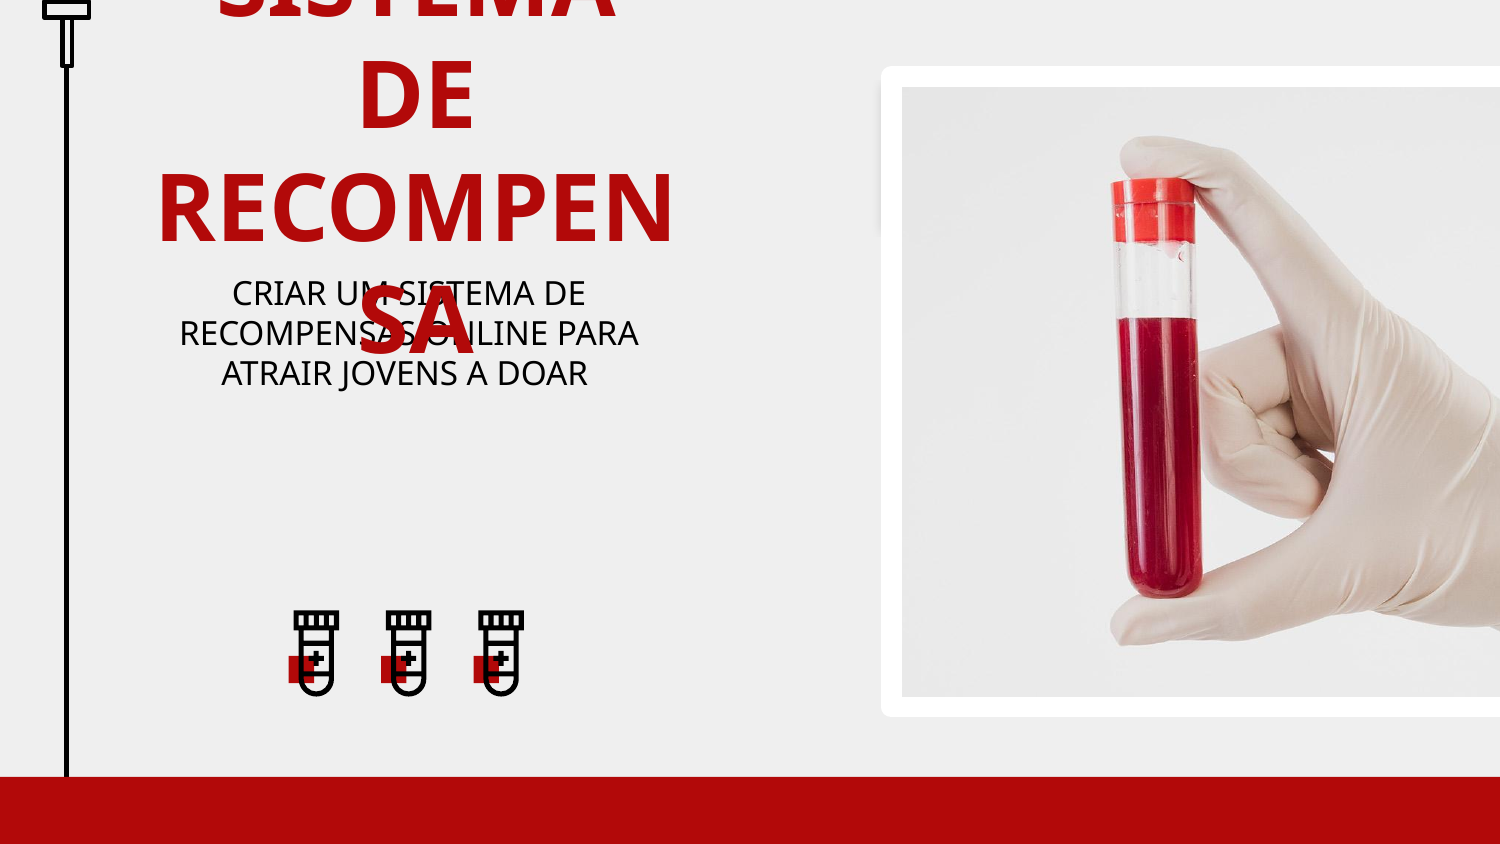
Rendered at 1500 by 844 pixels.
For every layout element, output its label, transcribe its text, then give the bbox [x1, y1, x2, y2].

picture [901, 86, 1500, 697]
title SISTEMA DE RECOMPENSA [131, 41, 701, 141]
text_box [380, 610, 432, 697]
list CRIAR UM SISTEMA DE RECOMPENSAS ONLINE PARA ATRAIR JOVENS A DOAR [151, 257, 668, 528]
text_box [473, 610, 524, 697]
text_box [288, 610, 340, 697]
